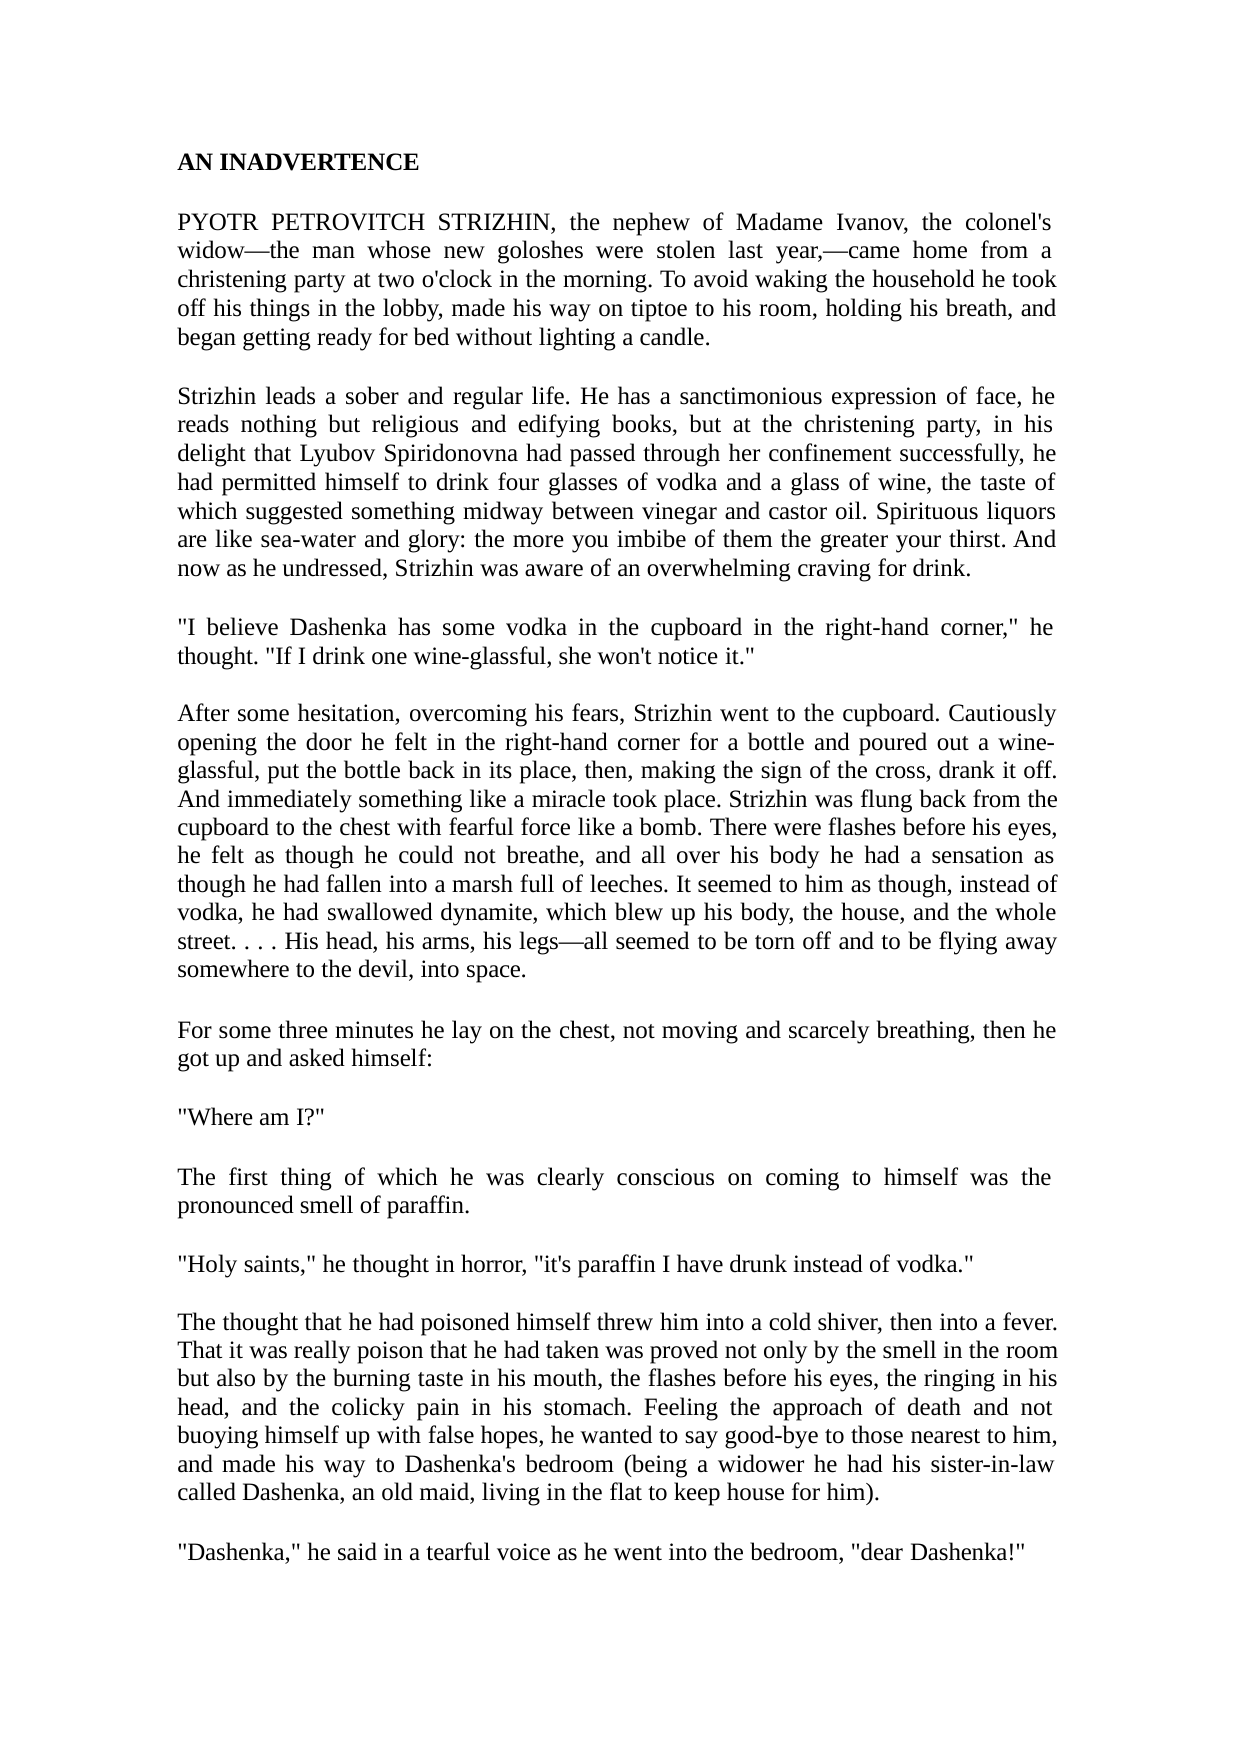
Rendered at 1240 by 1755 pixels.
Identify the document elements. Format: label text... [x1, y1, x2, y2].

text_box AN INADVERTENCE PYOTR PETROVITCH STRIZHIN, the nephew of Madame Ivanov, the colonel's widow—the man whose new goloshes were stolen last year,—came home from a christening party at two o'clock in the morning. To avoid waking the household he took off his things in the lobby, made his way on tiptoe to his room, holding his breath, and began getting ready for bed without lighting a candle. Strizhin leads a sober and regular life. He has a sanctimonious expression of face, he reads nothing but religious and edifying books, but at the christening party, in his delight that Lyubov Spiridonovna had passed through her confinement successfully, he had permitted himself to drink four glasses of vodka and a glass of wine, the taste of which suggested something midway between vinegar and castor oil. Spirituous liquors are like sea-water and glory: the more you imbibe of them the greater your thirst. And now as he undressed, Strizhin was aware of an overwhelming craving for drink. "I believe Dashenka has some vodka in the cupboard in the right-hand corner," he thought. "If I drink one wine-glassful, she won't notice it." After some hesitation, overcoming his fears, Strizhin went to the cupboard. Cautiously opening the door he felt in the right-hand corner for a bottle and poured out a wine- glassful, put the bottle back in its place, then, making the sign of the cross, drank it off. And immediately something like a miracle took place. Strizhin was flung back from the cupboard to the chest with fearful force like a bomb. There were flashes before his eyes, he felt as though he could not breathe, and all over his body he had a sensation as though he had fallen into a marsh full of leeches. It seemed to him as though, instead of vodka, he had swallowed dynamite, which blew up his body, the house, and the whole street. . . . His head, his arms, his legs—all seemed to be torn off and to be flying away somewhere to the devil, into space. For some three minutes he lay on the chest, not moving and scarcely breathing, then he got up and asked himself: "Where am I?" The first thing of which he was clearly conscious on coming to himself was the pronounced smell of paraffin. "Holy saints," he thought in horror, "it's paraffin I have drunk instead of vodka." The thought that he had poisoned himself threw him into a cold shiver, then into a fever. That it was really poison that he had taken was proved not only by the smell in the room but also by the burning taste in his mouth, the flashes before his eyes, the ringing in his head, and the colicky pain in his stomach. Feeling the approach of death and not buoying himself up with false hopes, he wanted to say good-bye to those nearest to him, and made his way to Dashenka's bedroom (being a widower he had his sister-in-law called Dashenka, an old maid, living in the flat to keep house for him). "Dashenka," he said in a tearful voice as he went into the bedroom, "dear Dashenka!" [175, 143, 1066, 1566]
